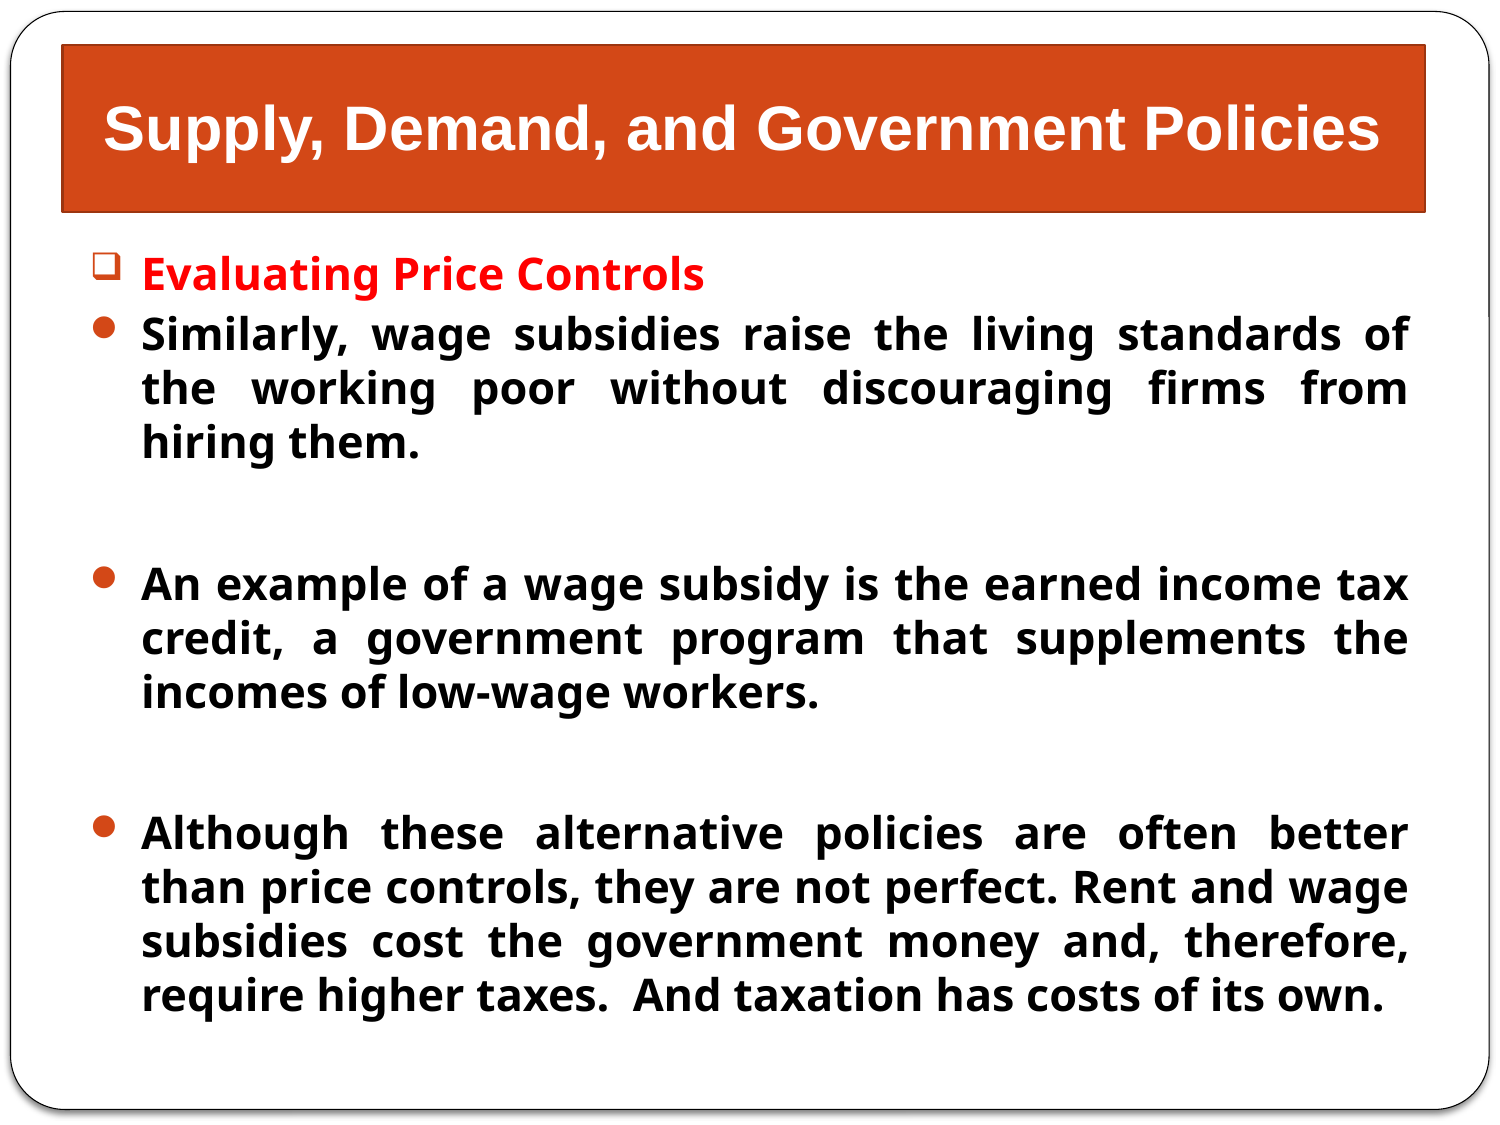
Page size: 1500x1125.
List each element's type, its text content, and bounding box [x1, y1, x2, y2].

title Supply, Demand, and Government Policies [61, 44, 1426, 213]
list Evaluating Price Controls Similarly, wage subsidies raise the living standards of the working poor without discouraging firms from hiring them. An example of a wage subsidy is the earned income tax credit, a government program that supplements the incomes of low-wage workers. Although these alternative policies are often better than price controls, they are not perfect. Rent and wage subsidies cost the government money and, therefore, require higher taxes. And taxation has costs of its own. [75, 237, 1425, 1038]
